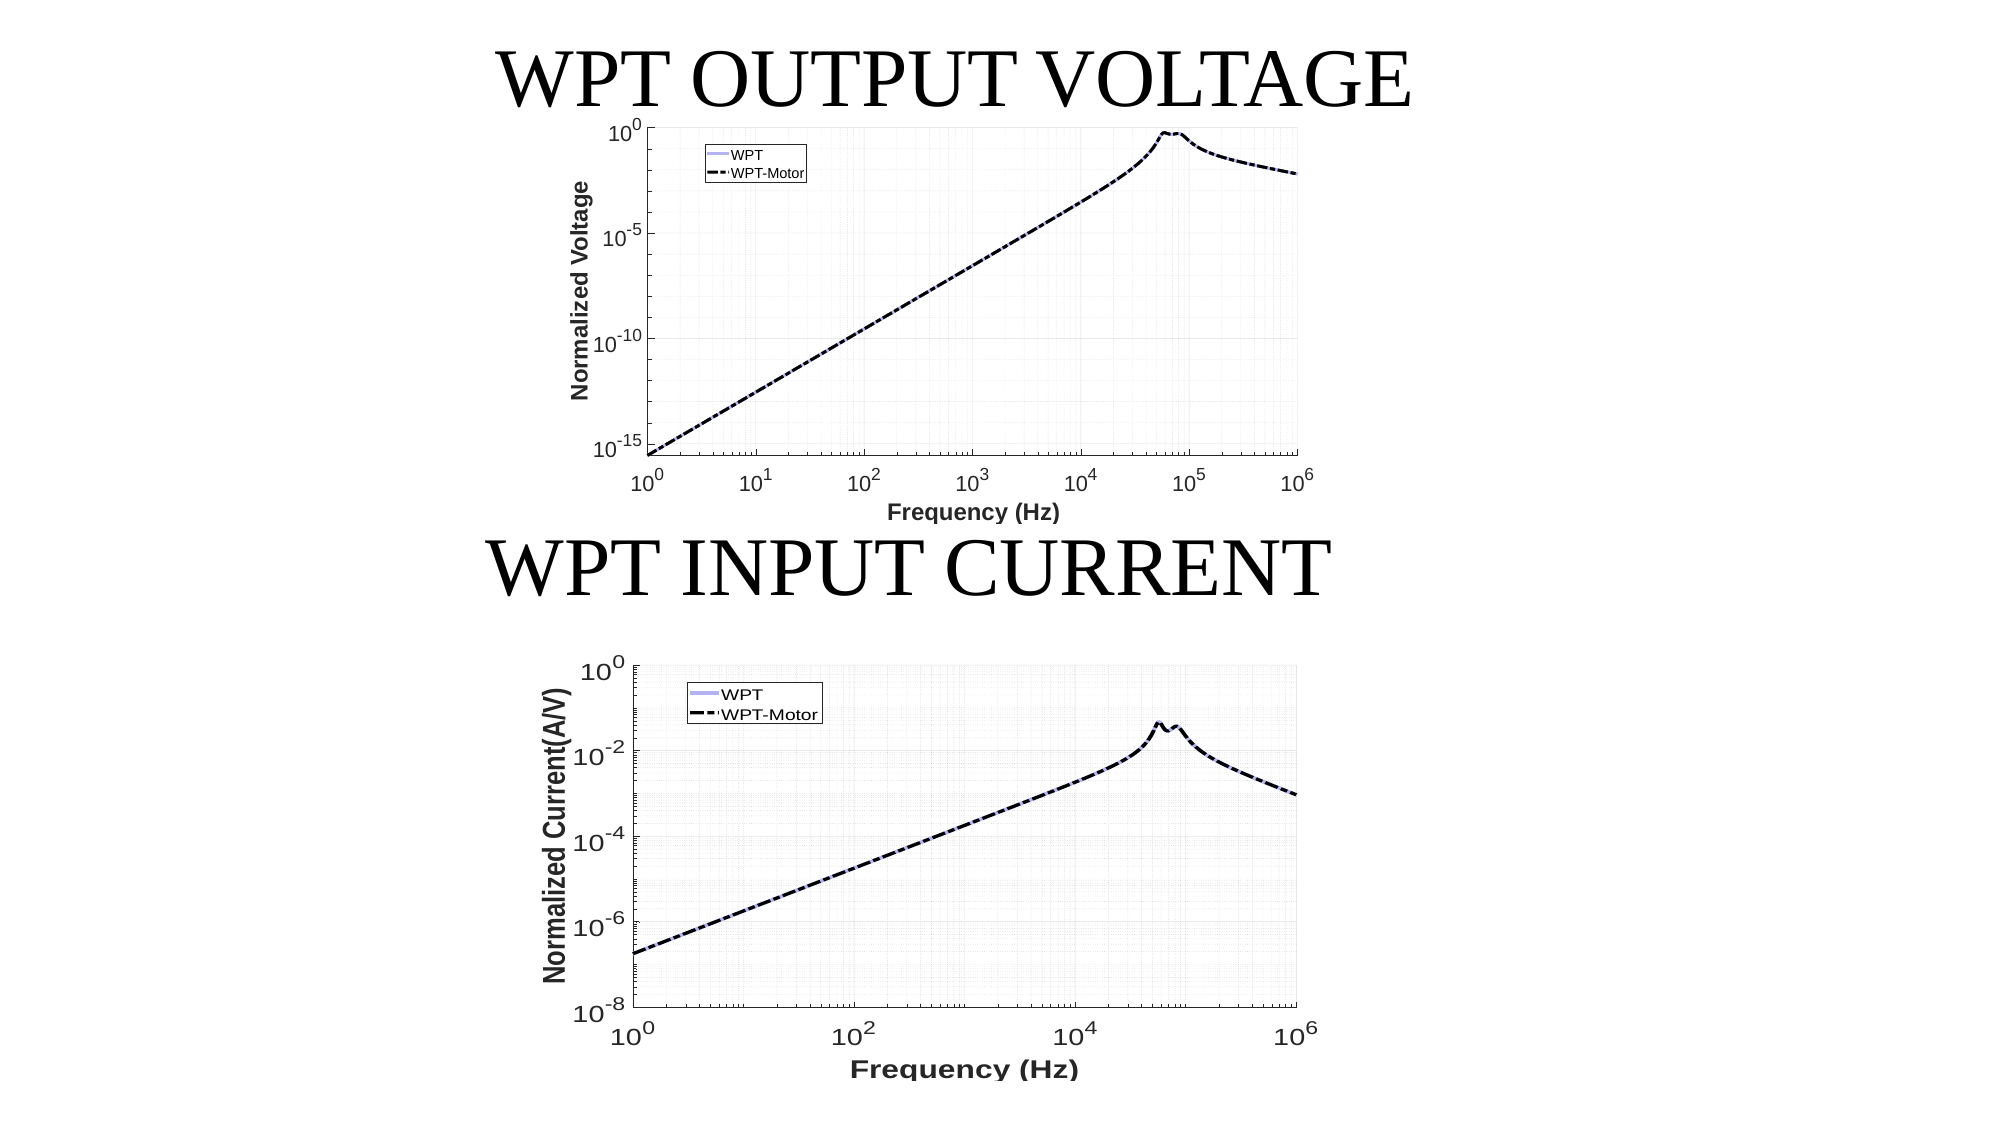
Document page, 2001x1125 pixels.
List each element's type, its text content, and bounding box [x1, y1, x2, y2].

picture [538, 95, 1377, 524]
text_box WPT OUTPUT VOLTAGE [481, 15, 1519, 131]
picture [521, 631, 1377, 1081]
text_box WPT INPUT CURRENT [471, 504, 1509, 620]
